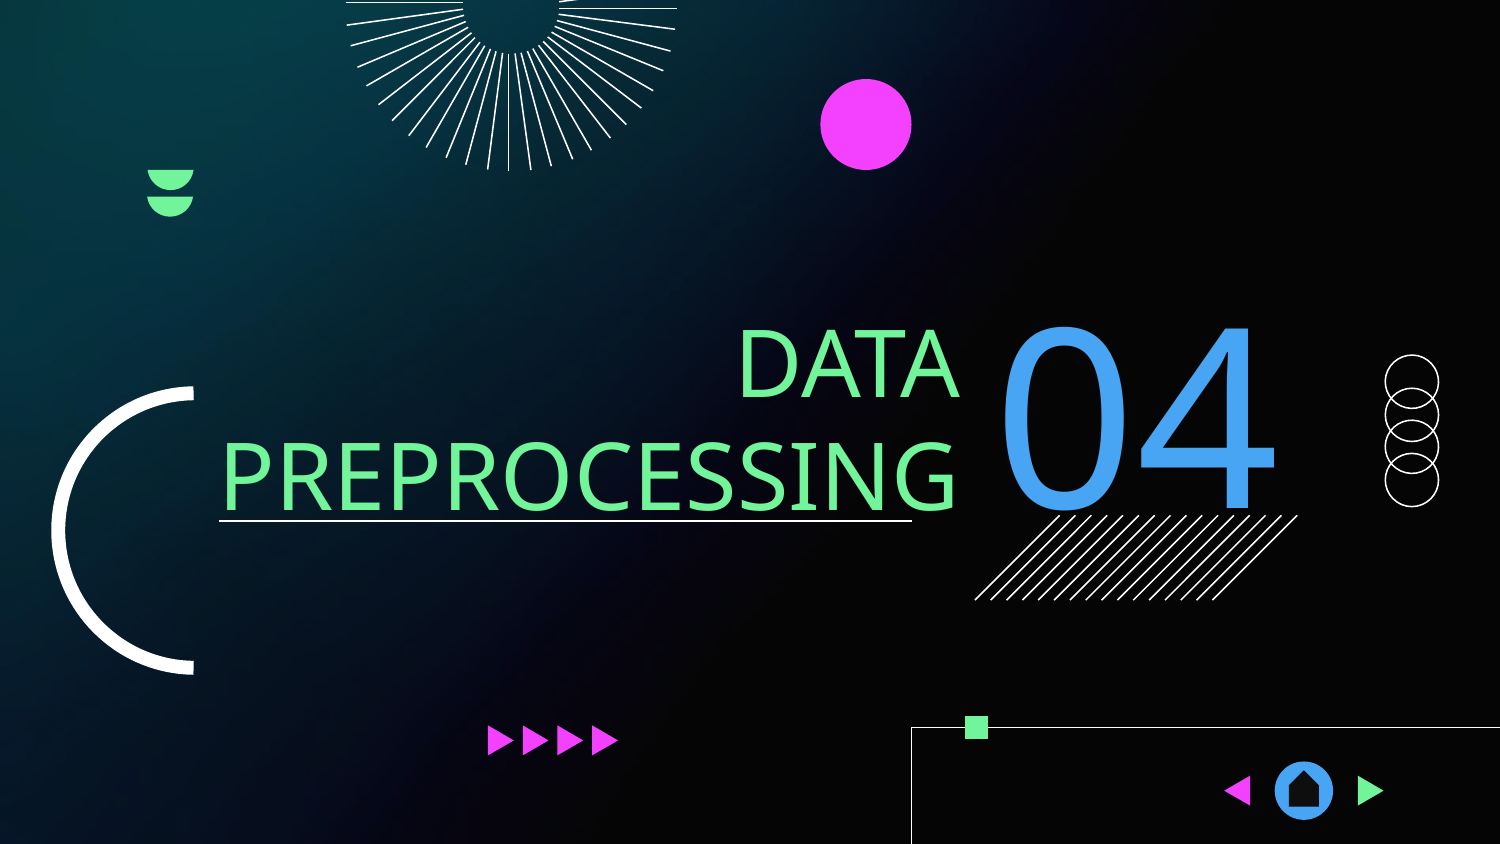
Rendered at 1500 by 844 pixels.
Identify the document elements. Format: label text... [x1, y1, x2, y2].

picture [444, 25, 467, 36]
picture [418, 37, 435, 49]
picture [912, 728, 1500, 844]
title 04 [924, 258, 1348, 521]
text_box [1224, 775, 1251, 806]
picture [431, 51, 445, 62]
picture [405, 76, 413, 82]
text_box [974, 515, 1298, 601]
text_box [1274, 761, 1334, 820]
picture [386, 70, 397, 77]
picture [418, 63, 429, 72]
title DATA PREPROCESSING [73, 304, 924, 516]
picture [0, 0, 1500, 844]
text_box [1357, 775, 1384, 806]
